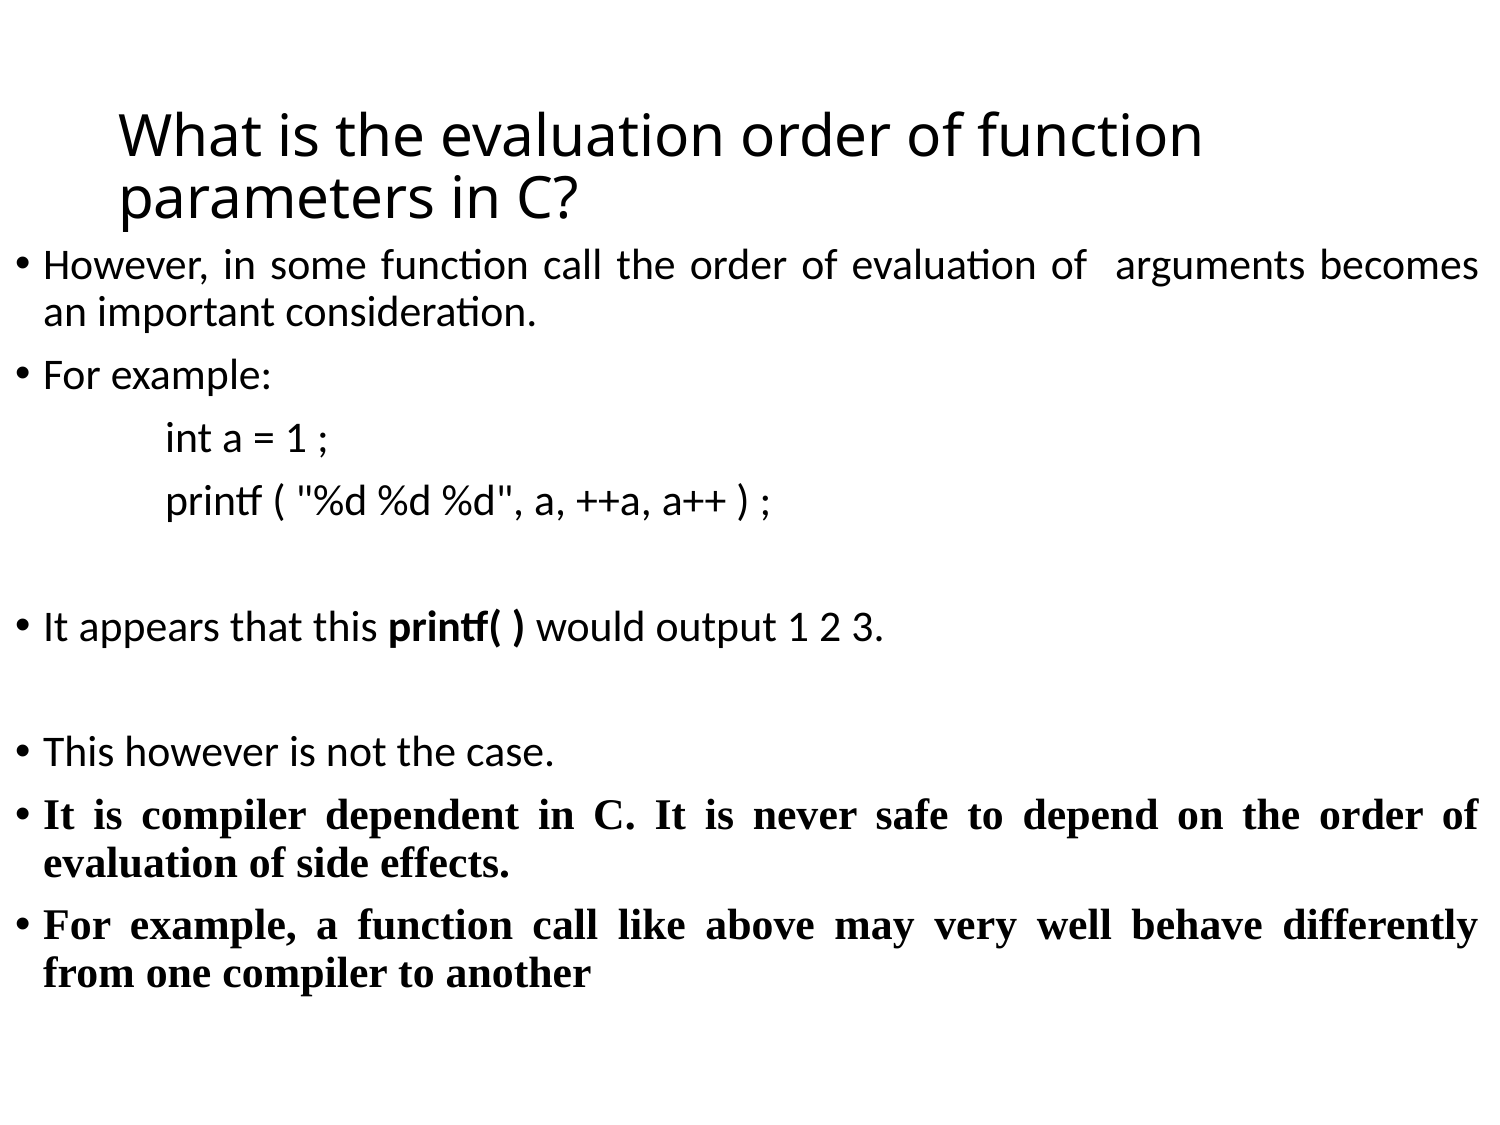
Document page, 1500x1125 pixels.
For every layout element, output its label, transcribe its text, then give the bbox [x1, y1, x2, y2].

title What is the evaluation order of function parameters in C? [103, 59, 1397, 234]
list However, in some function call the order of evaluation of arguments becomes an important consideration. For example: int a = 1 ; printf ( "%d %d %d", a, ++a, a++ ) ; It appears that this printf( ) would output 1 2 3. This however is not the case. It is compiler dependent in C. It is never safe to depend on the order of evaluation of side effects. For example, a function call like above may very well behave differently from one compiler to another [0, 234, 1495, 1121]
